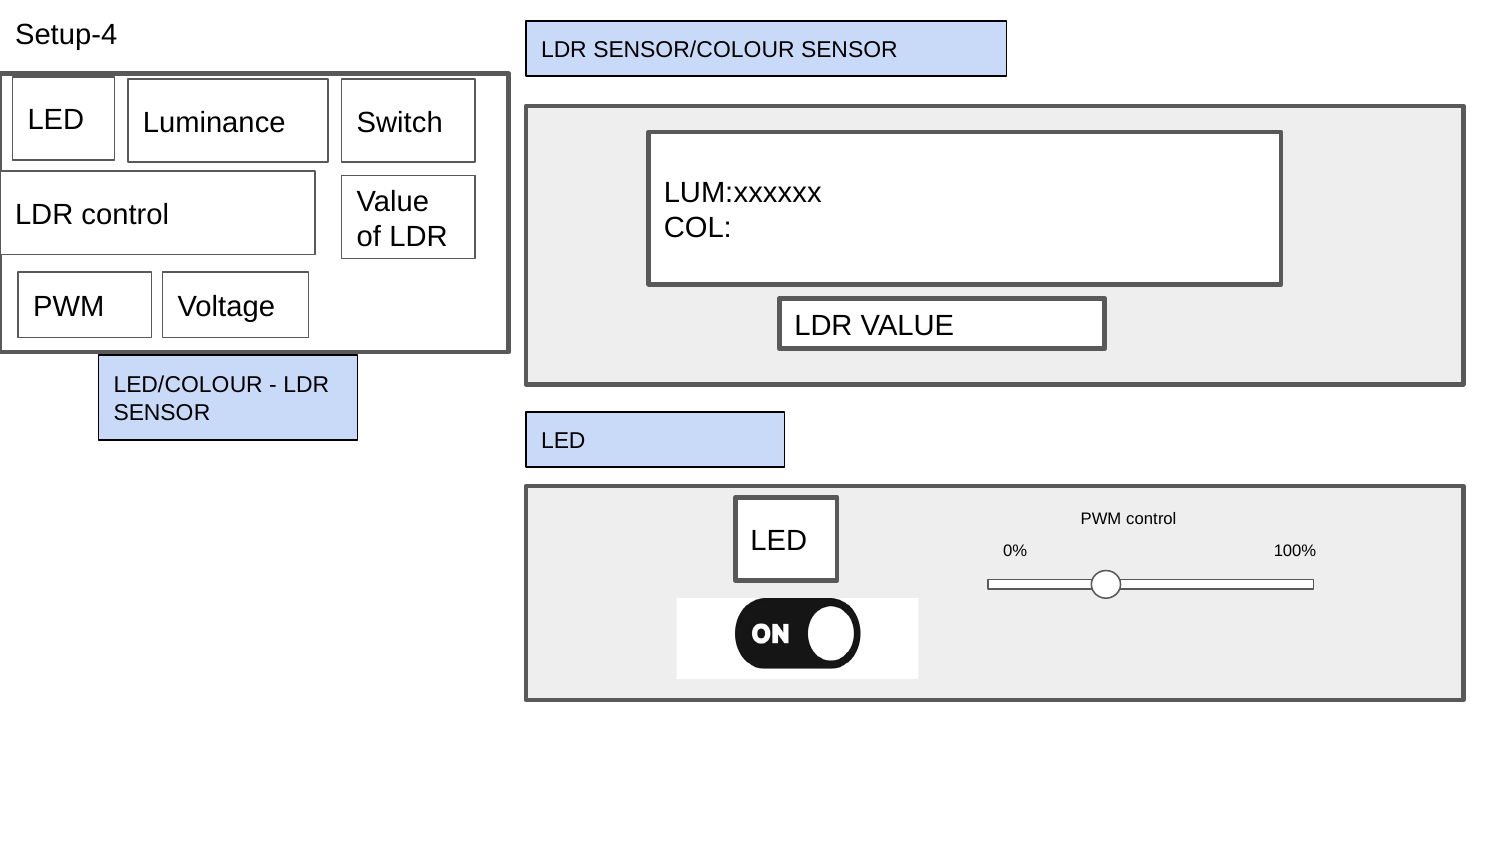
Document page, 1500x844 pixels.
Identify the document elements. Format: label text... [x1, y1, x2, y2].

text_box PWM [18, 271, 152, 338]
text_box LED [735, 497, 838, 581]
text_box LDR control [0, 171, 315, 255]
text_box Setup-4 [0, 0, 191, 65]
text_box 0% [988, 530, 1055, 569]
picture [676, 597, 919, 680]
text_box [987, 570, 1314, 599]
text_box PWM control [1065, 497, 1236, 538]
text_box LDR SENSOR/COLOUR SENSOR [526, 20, 1007, 76]
text_box LED [12, 76, 115, 160]
text_box LDR VALUE [779, 298, 1105, 349]
text_box LUM:xxxxxx COL: [648, 132, 1282, 285]
text_box Voltage [162, 271, 309, 338]
text_box [0, 73, 509, 353]
text_box [526, 105, 1464, 385]
text_box LED/COLOUR - LDR SENSOR [98, 354, 358, 440]
text_box Value of LDR [341, 175, 475, 259]
text_box [526, 486, 1464, 700]
text_box LED [526, 411, 785, 467]
text_box 100% [1258, 530, 1370, 571]
text_box Luminance [127, 78, 328, 162]
text_box Switch [341, 78, 475, 162]
